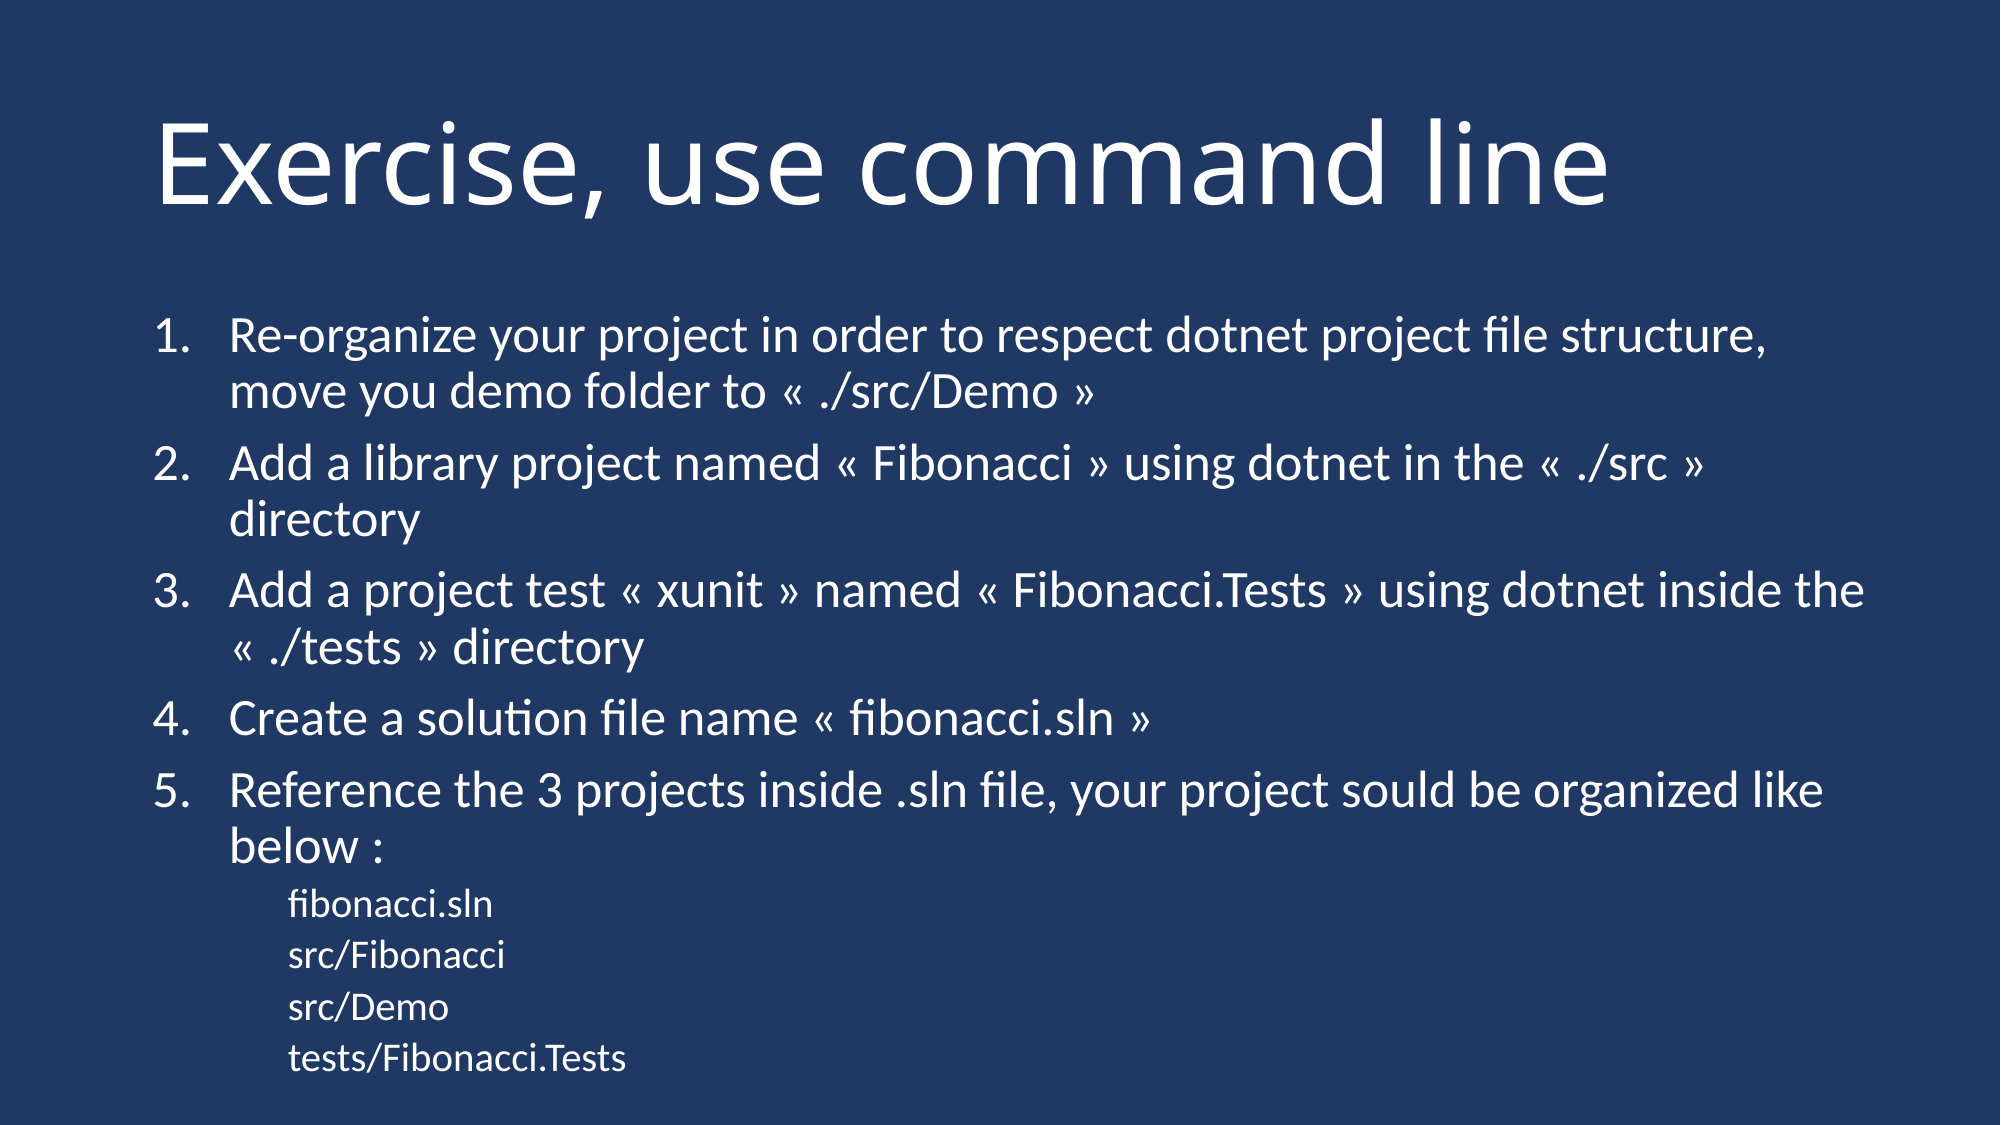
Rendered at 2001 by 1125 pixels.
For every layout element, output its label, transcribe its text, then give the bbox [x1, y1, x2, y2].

list Re-organize your project in order to respect dotnet project file structure, move you demo folder to « ./src/Demo » Add a library project named « Fibonacci » using dotnet in the « ./src » directory Add a project test « xunit » named « Fibonacci.Tests » using dotnet inside the « ./tests » directory Create a solution file name « fibonacci.sln » Reference the 3 projects inside .sln file, your project sould be organized like below : fibonacci.sln src/Fibonacci src/Demo tests/Fibonacci.Tests [137, 299, 1898, 1090]
title Exercise, use command line [137, 59, 1863, 278]
